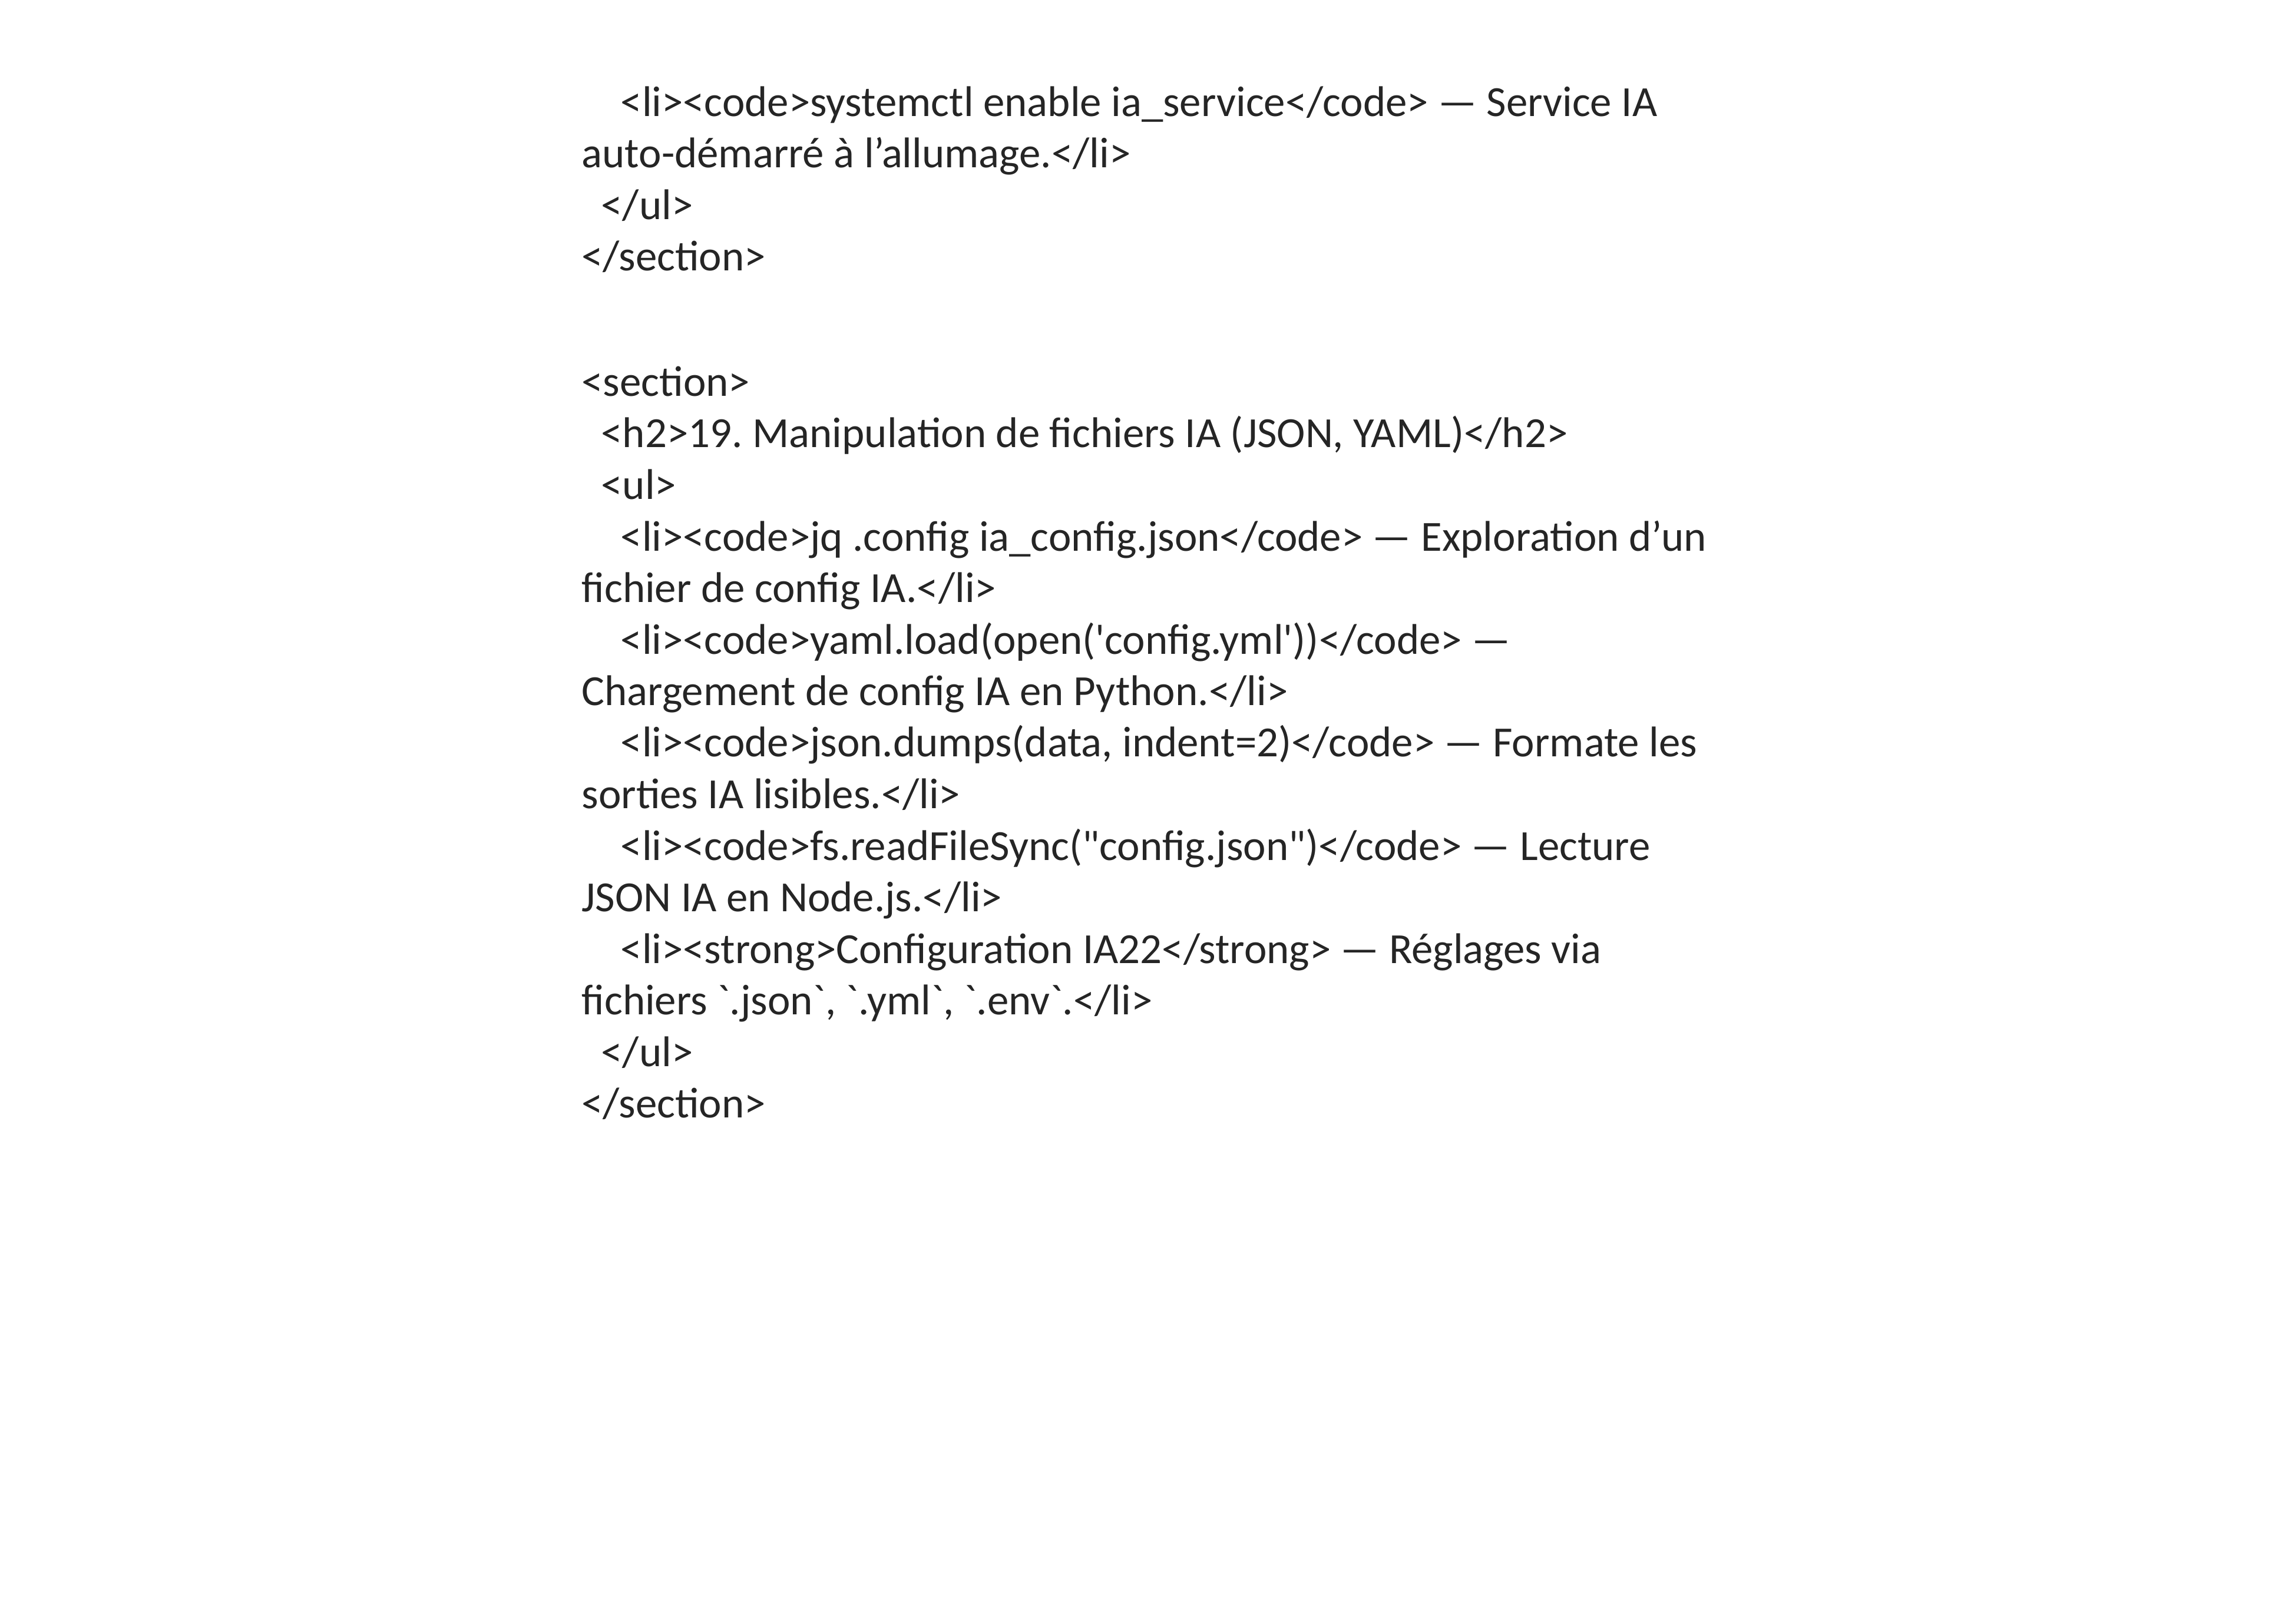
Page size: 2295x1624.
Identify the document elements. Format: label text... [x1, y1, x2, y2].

text_box <li><code>systemctl enable ia_service</code> — Service IA auto-démarré à l’allumage.</li> </ul> </section> <section> <h2>19. Manipulation de fichiers IA (JSON, YAML)</h2> <ul> <li><code>jq .config ia_config.json</code> — Exploration d’un fichier de config IA.</li> <li><code>yaml.load(open('config.yml'))</code> — Chargement de config IA en Python.</li> <li><code>json.dumps(data, indent=2)</code> — Formate les sorties IA lisibles.</li> <li><code>fs.readFileSync("config.json")</code> — Lecture JSON IA en Node.js.</li> <li><strong>Configuration IA22</strong> — Réglages via fichiers `.json`, `.yml`, `.env`.</li> </ul> </section> [573, 52, 1722, 1624]
